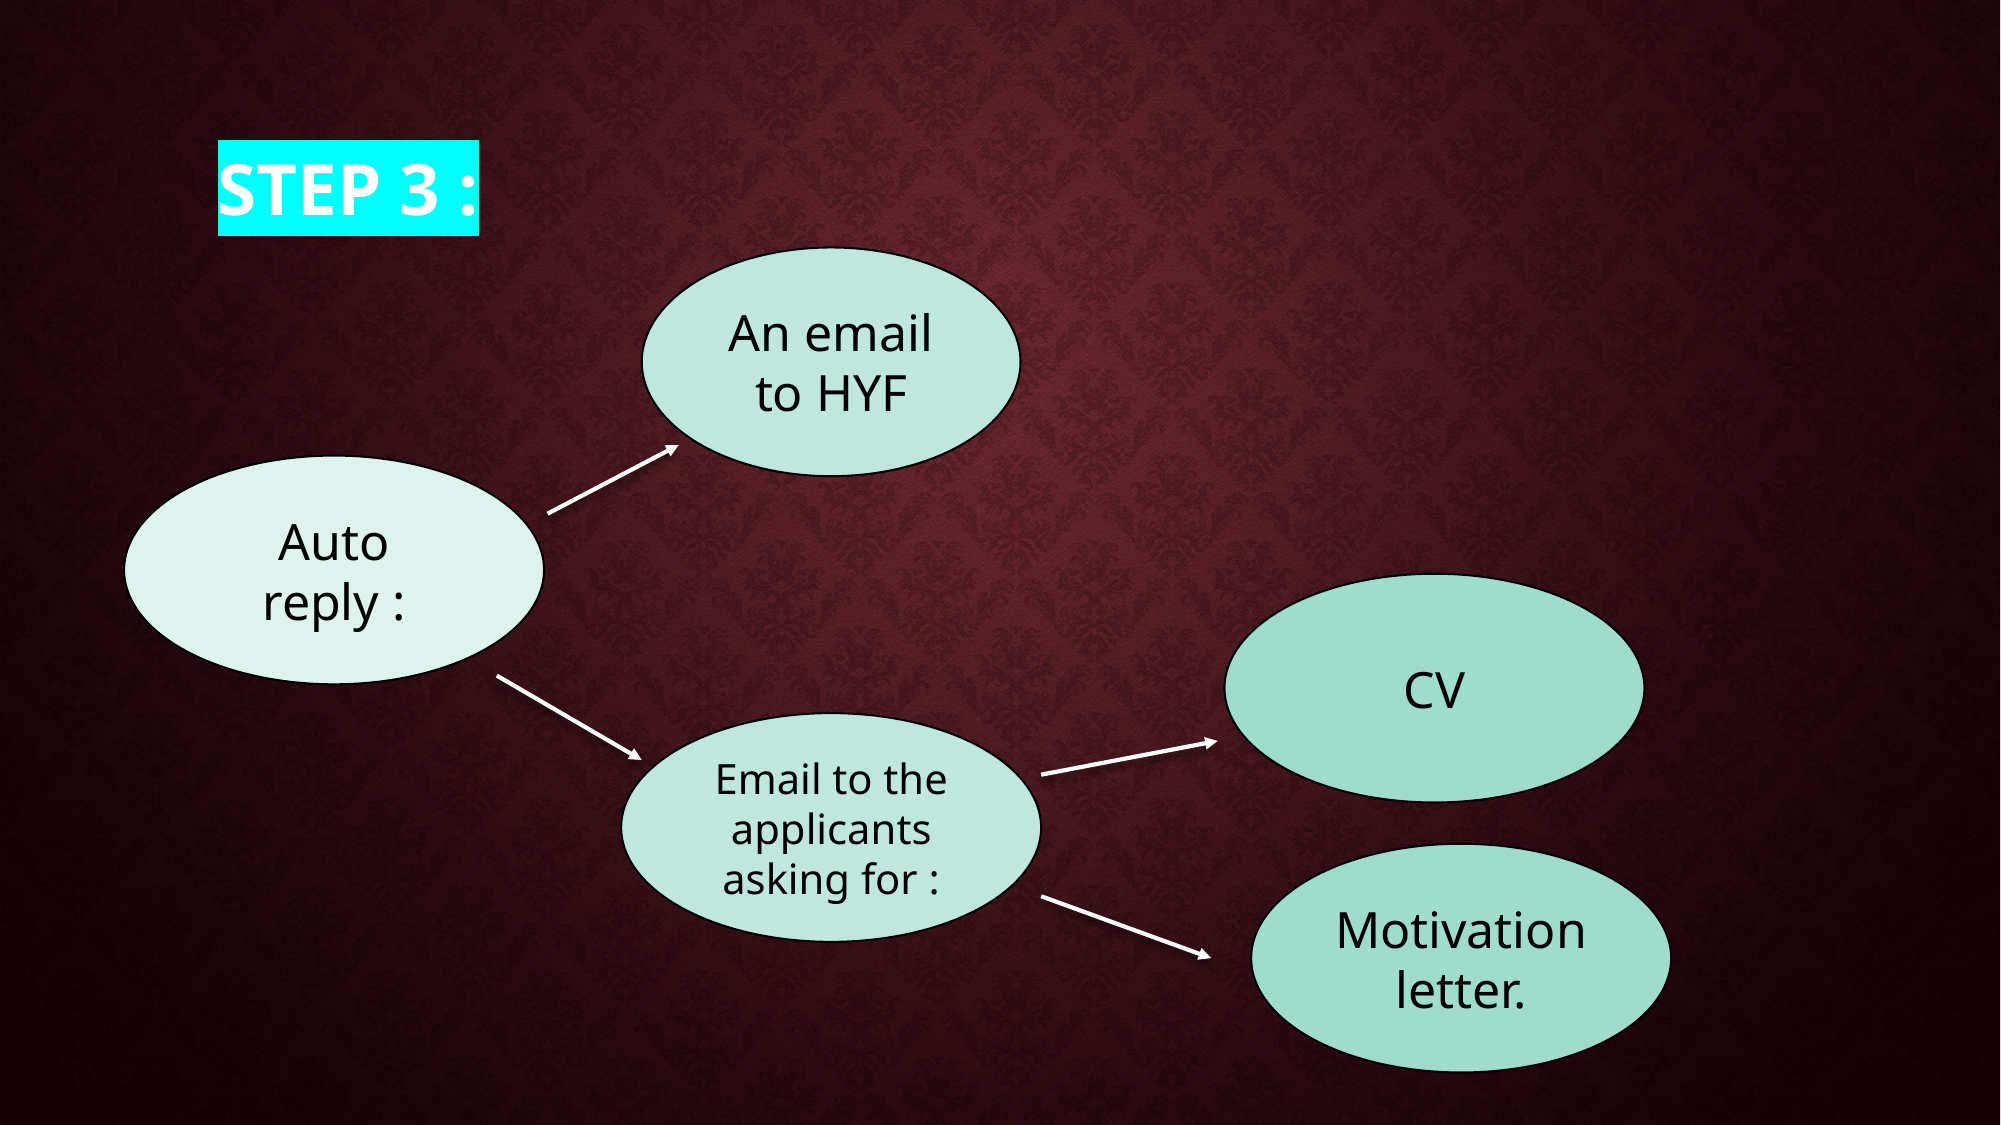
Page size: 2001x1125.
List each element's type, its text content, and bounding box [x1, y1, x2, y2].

text_box CV [1223, 572, 1646, 804]
text_box Auto reply : [123, 454, 546, 686]
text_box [496, 675, 643, 761]
title Step 3 : [149, 99, 548, 285]
text_box Motivation letter. [1250, 842, 1673, 1074]
text_box Email to the applicants asking for : [620, 712, 1043, 943]
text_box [1040, 740, 1219, 776]
text_box An email to HYF [640, 246, 1022, 478]
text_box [546, 444, 680, 515]
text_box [1040, 895, 1212, 959]
